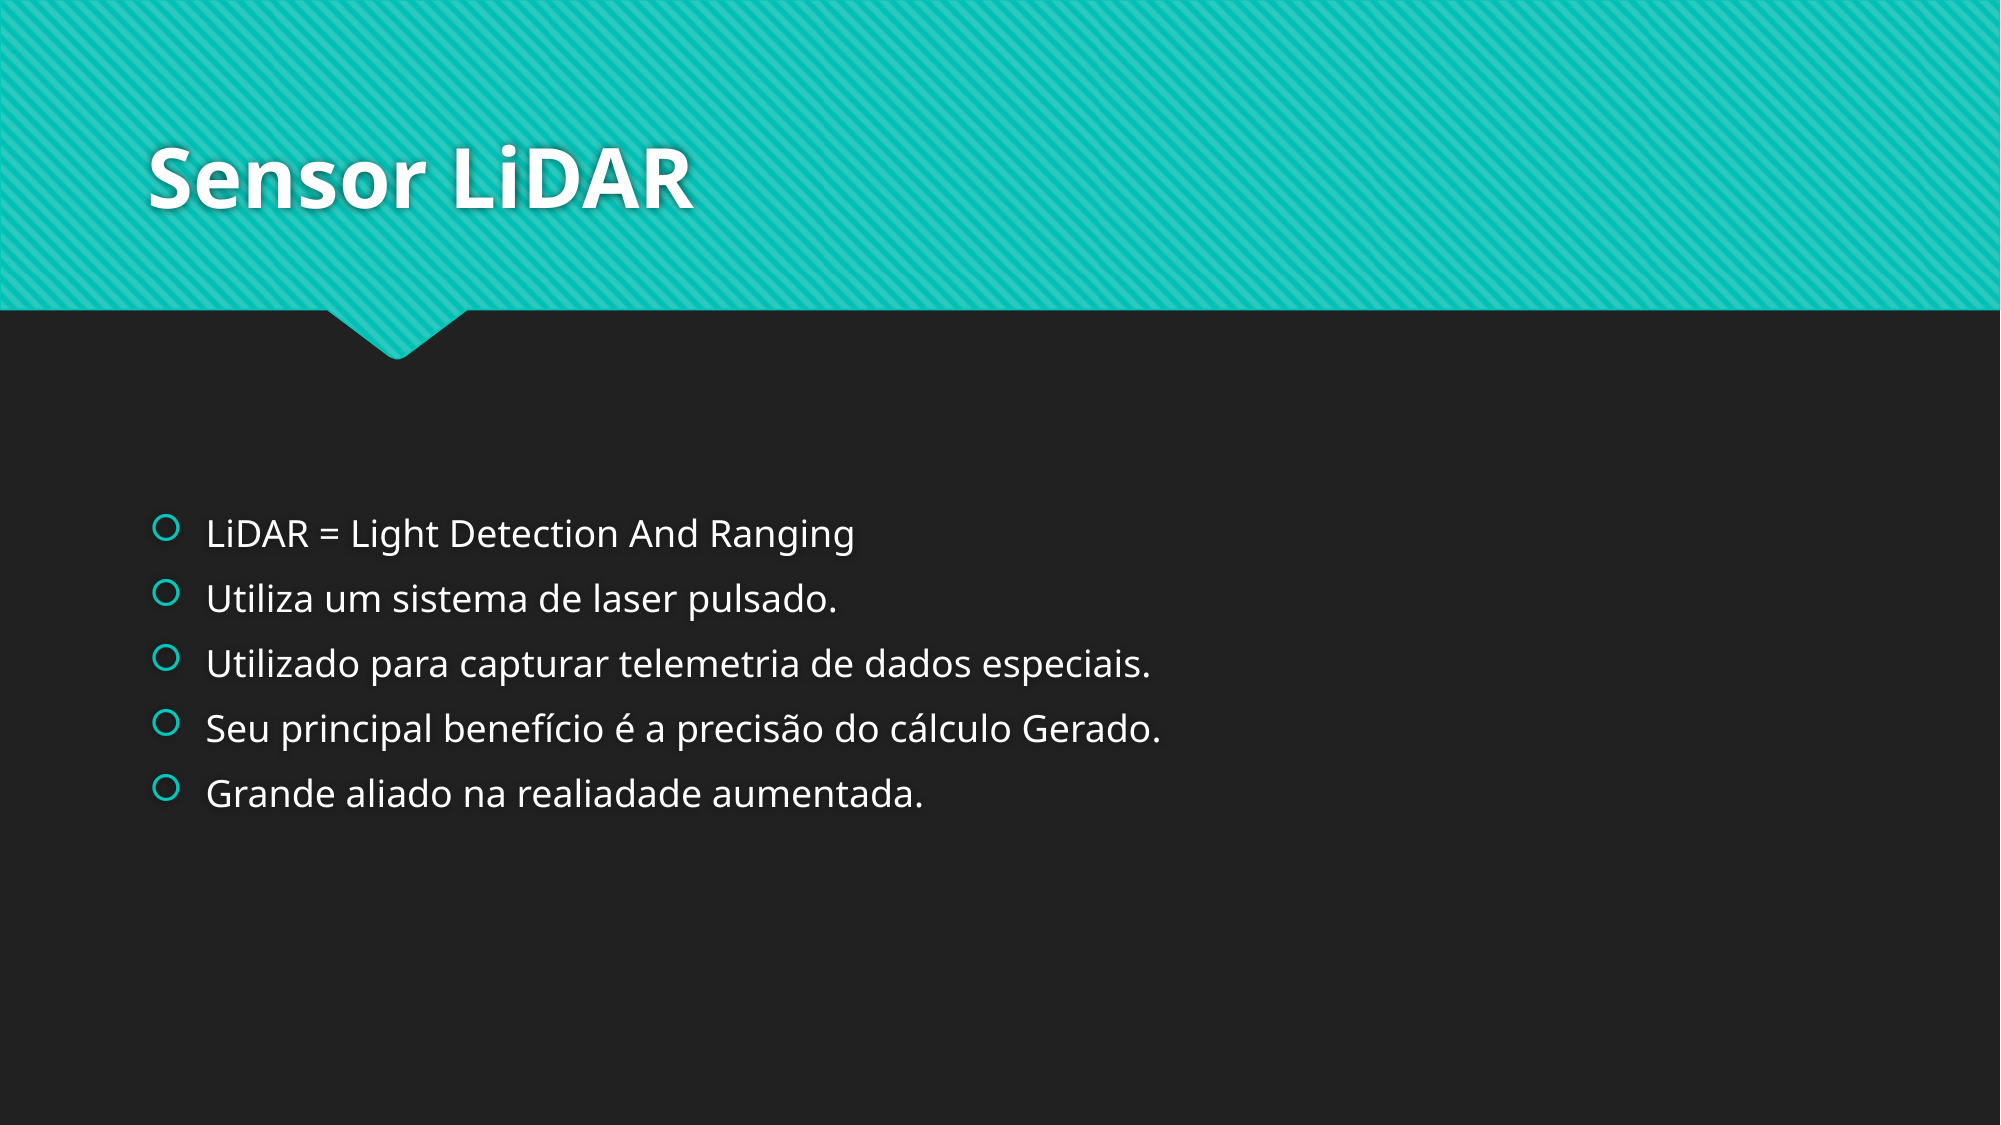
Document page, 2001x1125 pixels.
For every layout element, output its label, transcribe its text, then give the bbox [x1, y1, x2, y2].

list LiDAR = Light Detection And Ranging Utiliza um sistema de laser pulsado. Utilizado para capturar telemetria de dados especiais. Seu principal benefício é a precisão do cálculo Gerado. Grande aliado na realiadade aumentada. [134, 364, 1866, 962]
title Sensor LiDAR [132, 73, 1868, 233]
